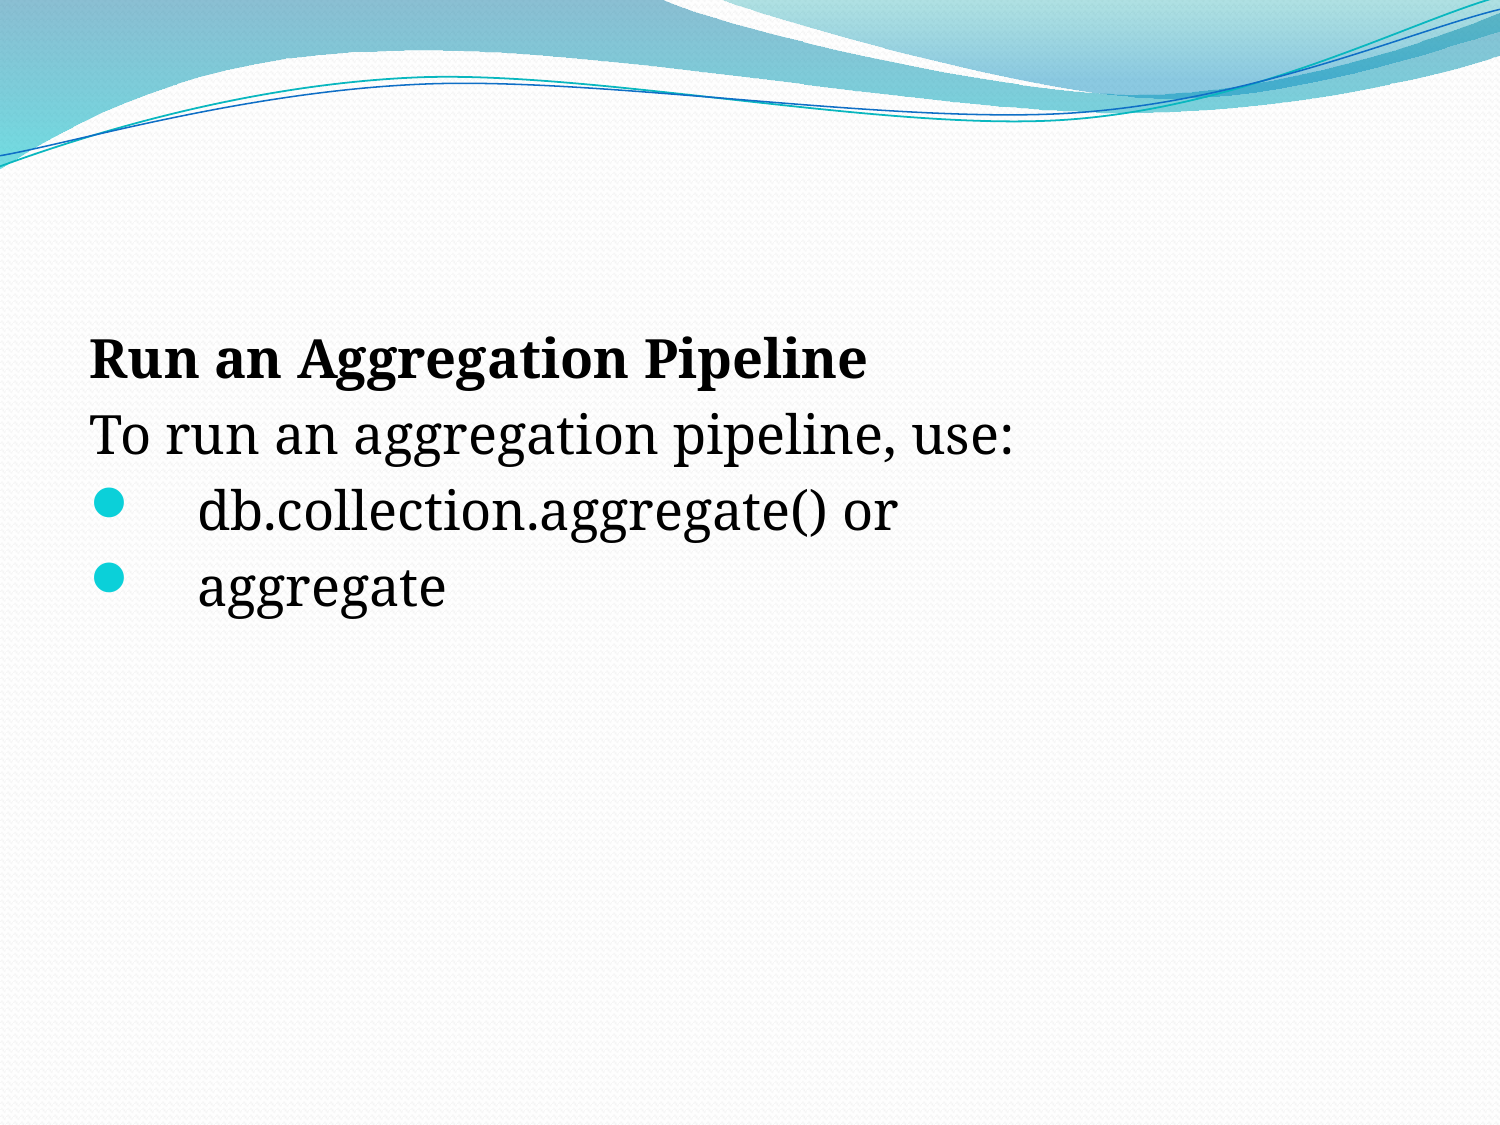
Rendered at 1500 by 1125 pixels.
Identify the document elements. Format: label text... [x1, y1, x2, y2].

list Run an Aggregation Pipeline To run an aggregation pipeline, use: db.collection.aggregate() or aggregate [75, 317, 1425, 1038]
